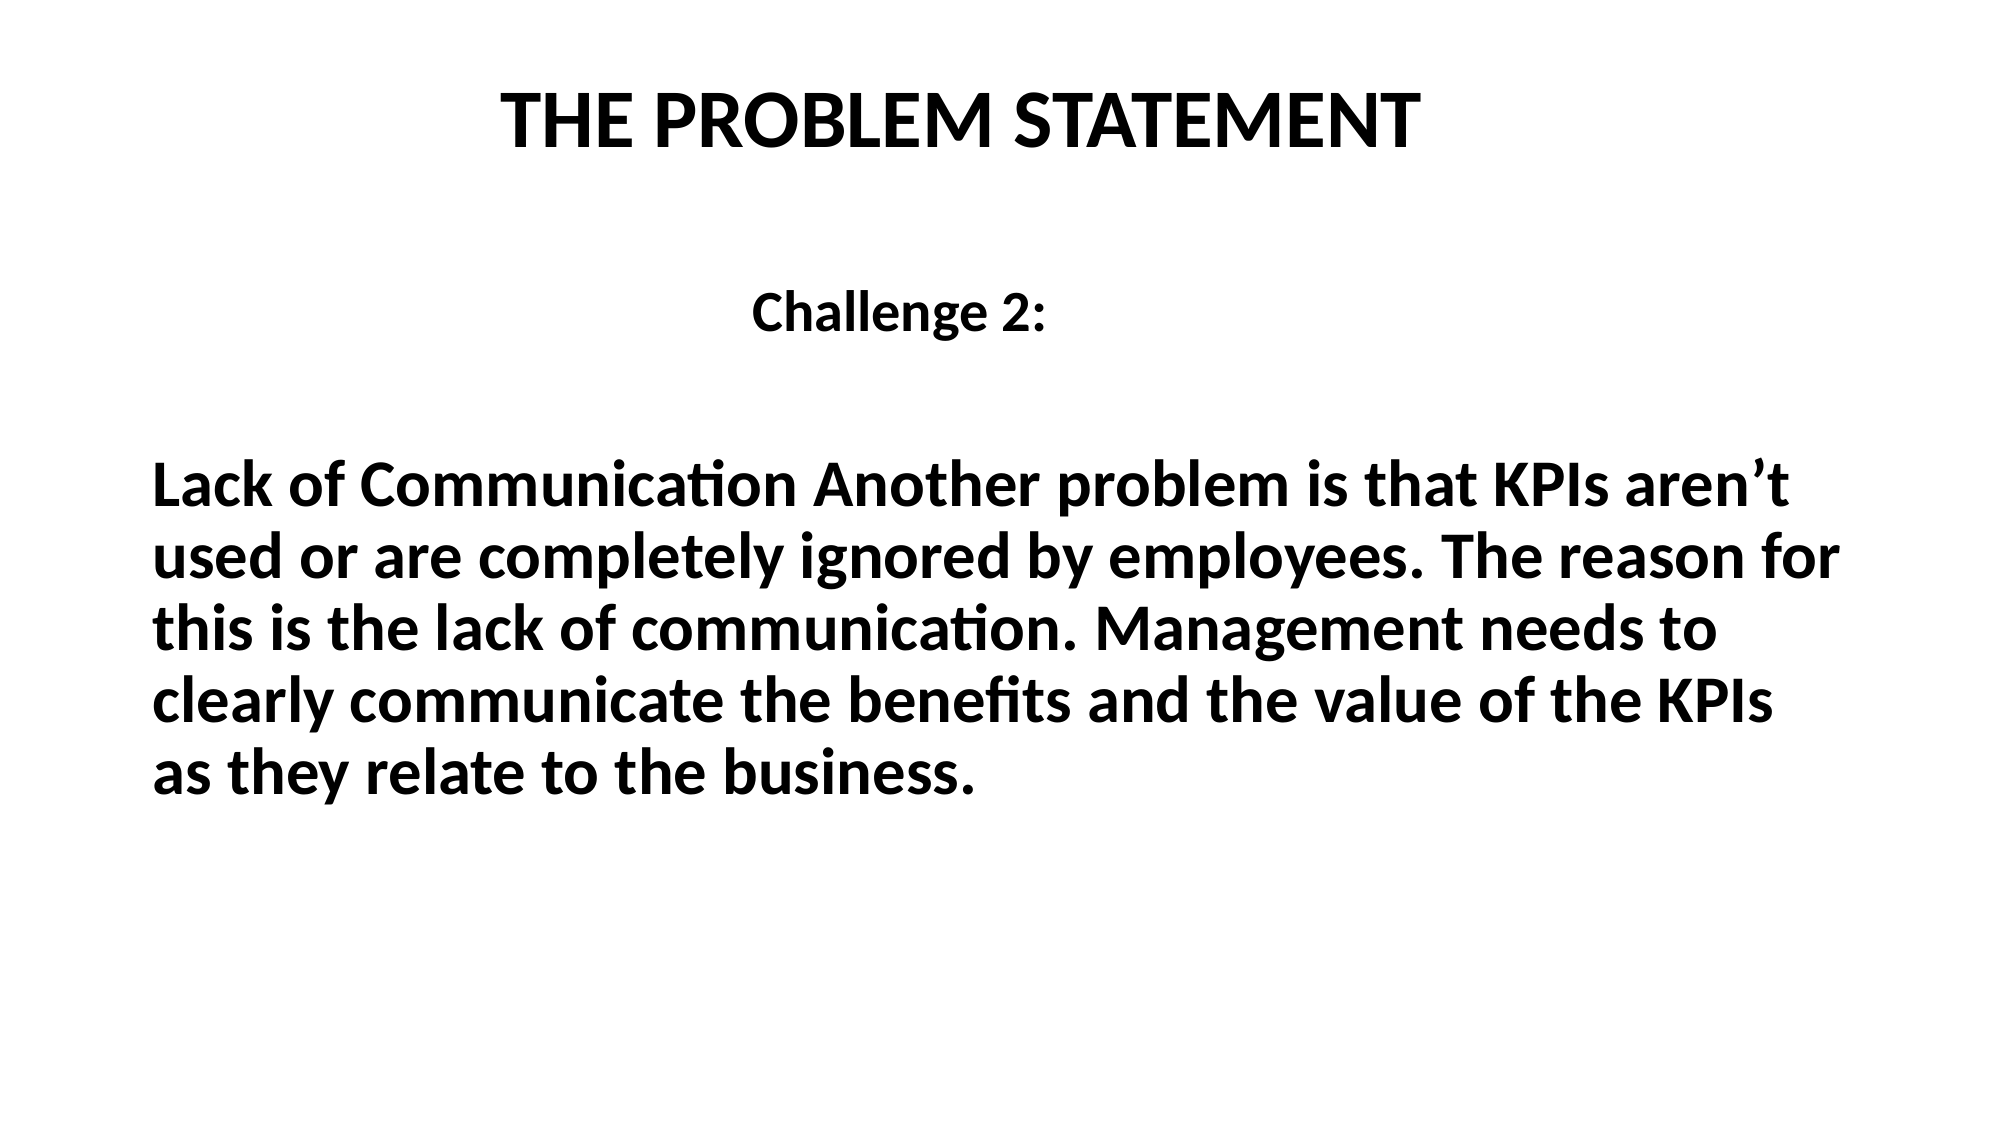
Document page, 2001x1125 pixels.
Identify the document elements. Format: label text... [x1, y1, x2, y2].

list Challenge 2: Lack of Communication Another problem is that KPIs aren’t used or are completely ignored by employees. The reason for this is the lack of communication. Management needs to clearly communicate the benefits and the value of the KPIs as they relate to the business. [137, 273, 1863, 1102]
text_box THE PROBLEM STATEMENT [344, 56, 1560, 272]
